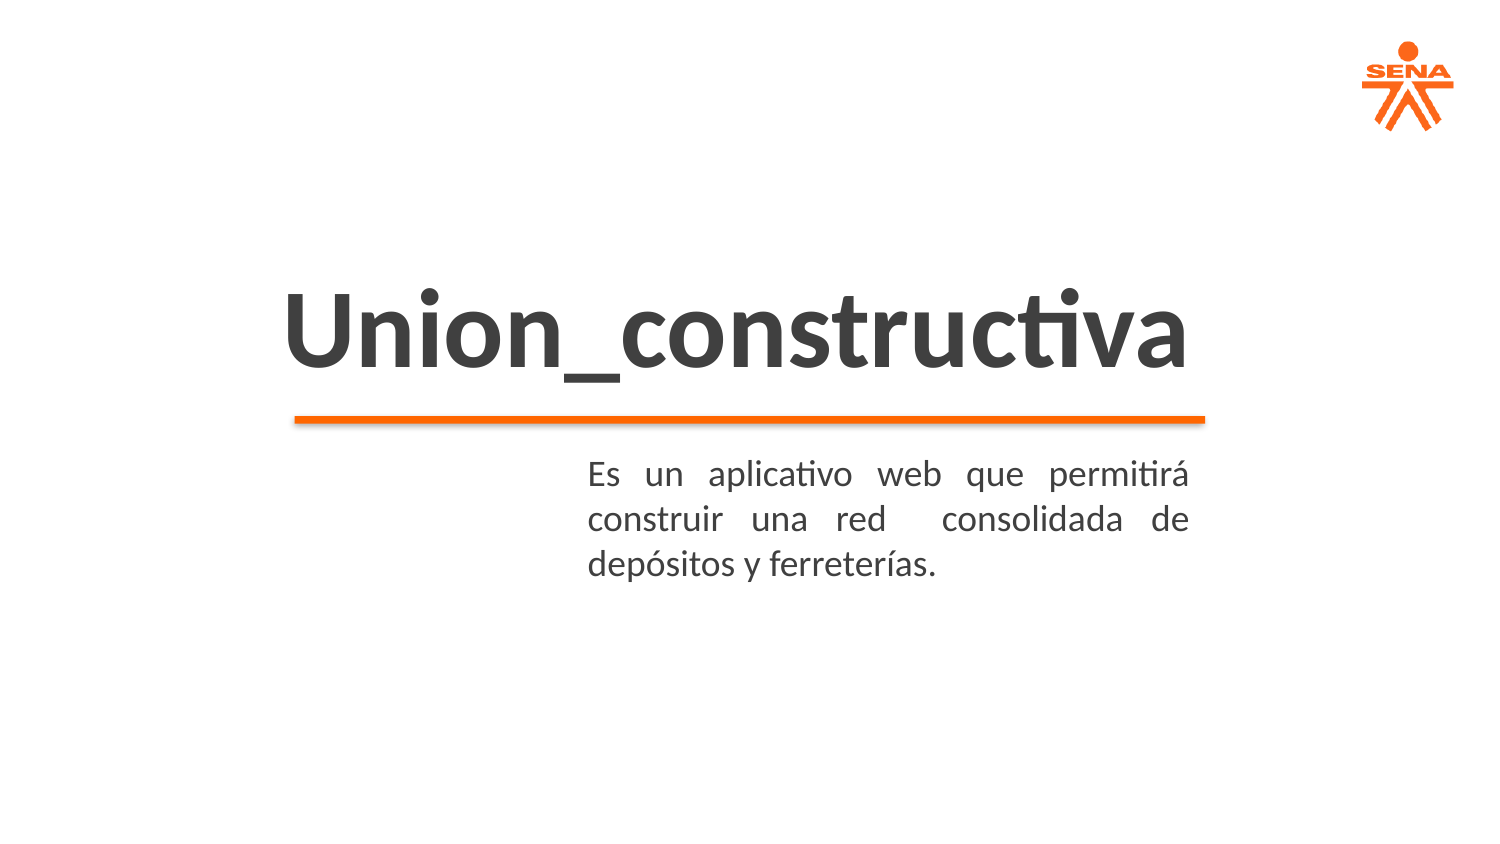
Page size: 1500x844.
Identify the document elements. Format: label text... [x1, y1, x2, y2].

text_box Union_constructiva [267, 247, 1233, 398]
text_box [294, 415, 1206, 424]
picture [1330, 0, 1500, 156]
text_box Es un aplicativo web que permitirá construir una red consolidada de depósitos y ferreterías. [572, 441, 1206, 592]
